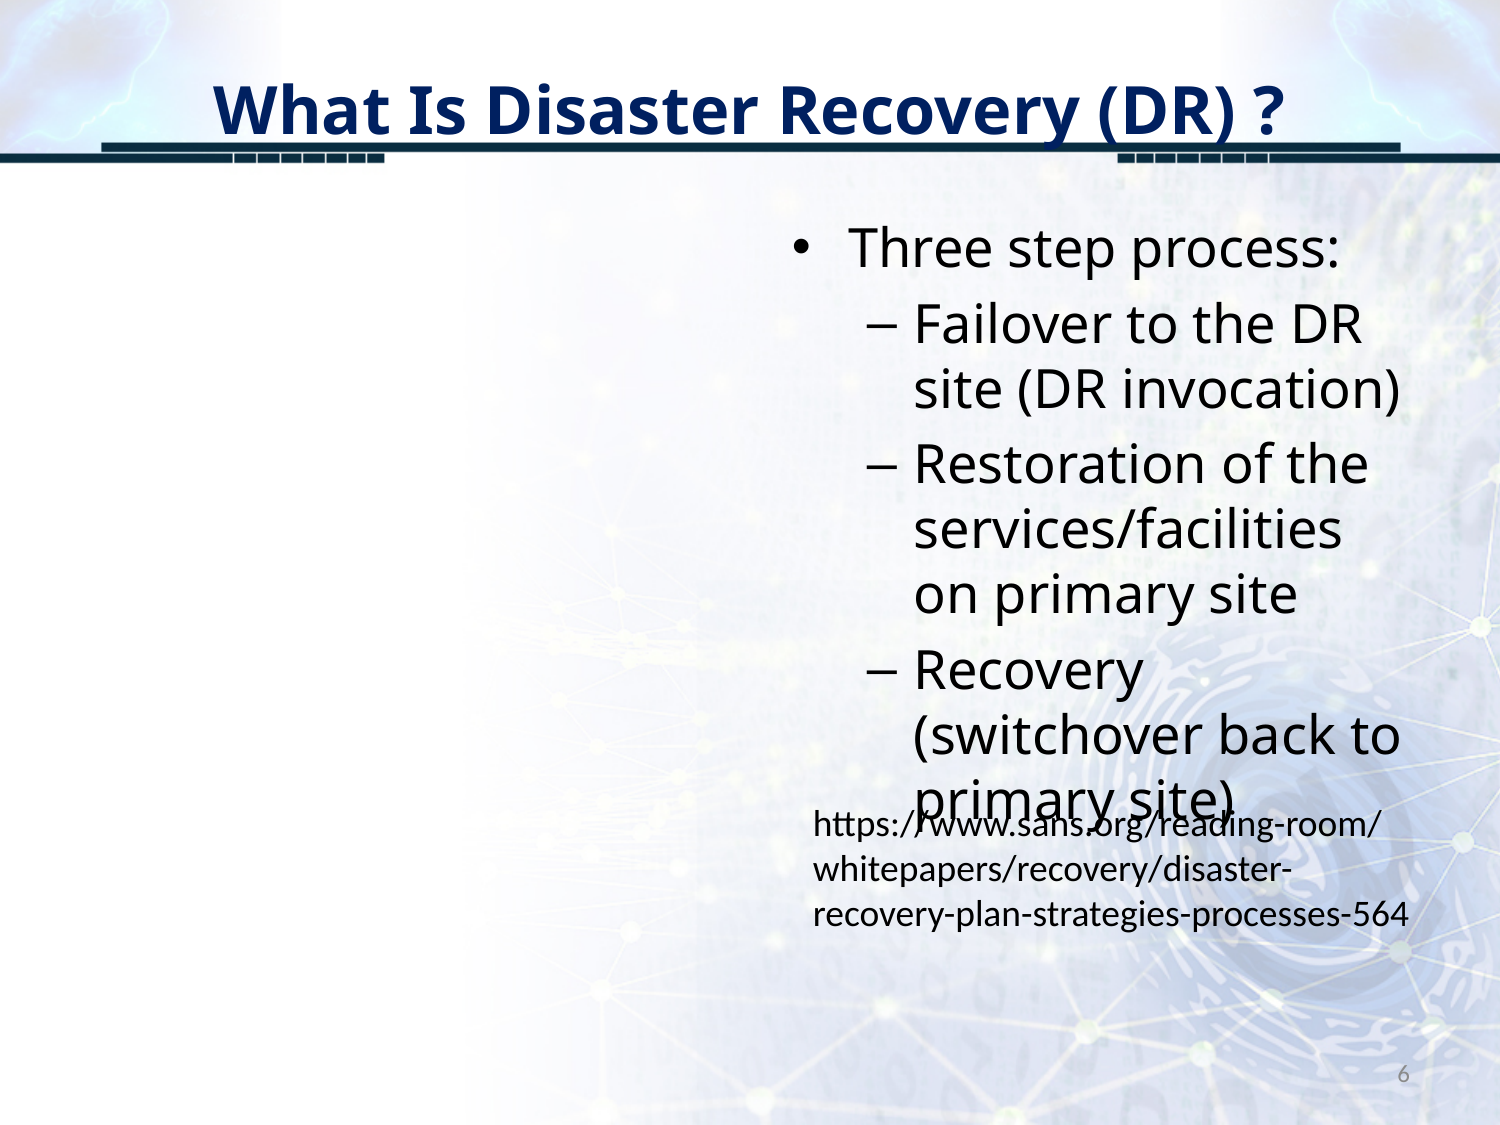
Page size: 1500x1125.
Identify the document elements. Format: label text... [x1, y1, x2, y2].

picture [0, 0, 1500, 1125]
slide_number 6 [1074, 1042, 1425, 1103]
list Three step process: Failover to the DR site (DR invocation) Restoration of the services/facilities on primary site Recovery (switchover back to primary site) [776, 205, 1432, 1023]
text_box https://www.sans.org/reading-room/whitepapers/recovery/disaster-recovery-plan-strategies-processes-564 [798, 791, 1429, 942]
title What Is Disaster Recovery (DR) ? [75, 34, 1425, 182]
